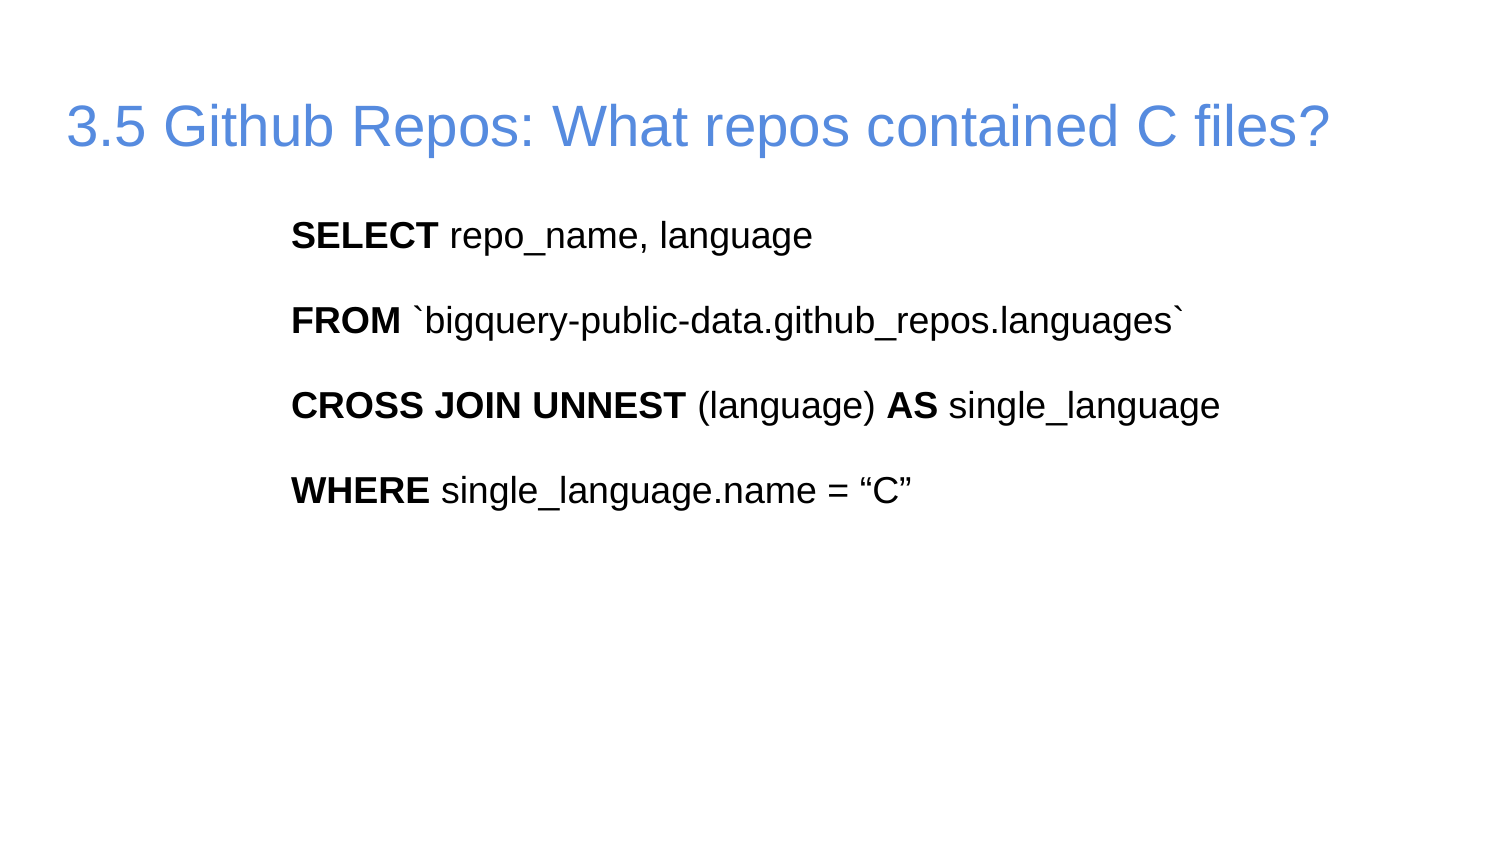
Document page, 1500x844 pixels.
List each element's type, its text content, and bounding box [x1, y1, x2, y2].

list SELECT repo_name, language FROM `bigquery-public-data.github_repos.languages` CROSS JOIN UNNEST (language) AS single_language WHERE single_language.name = “C” [51, 189, 1449, 750]
title 3.5 Github Repos: What repos contained C files? [51, 72, 1449, 167]
